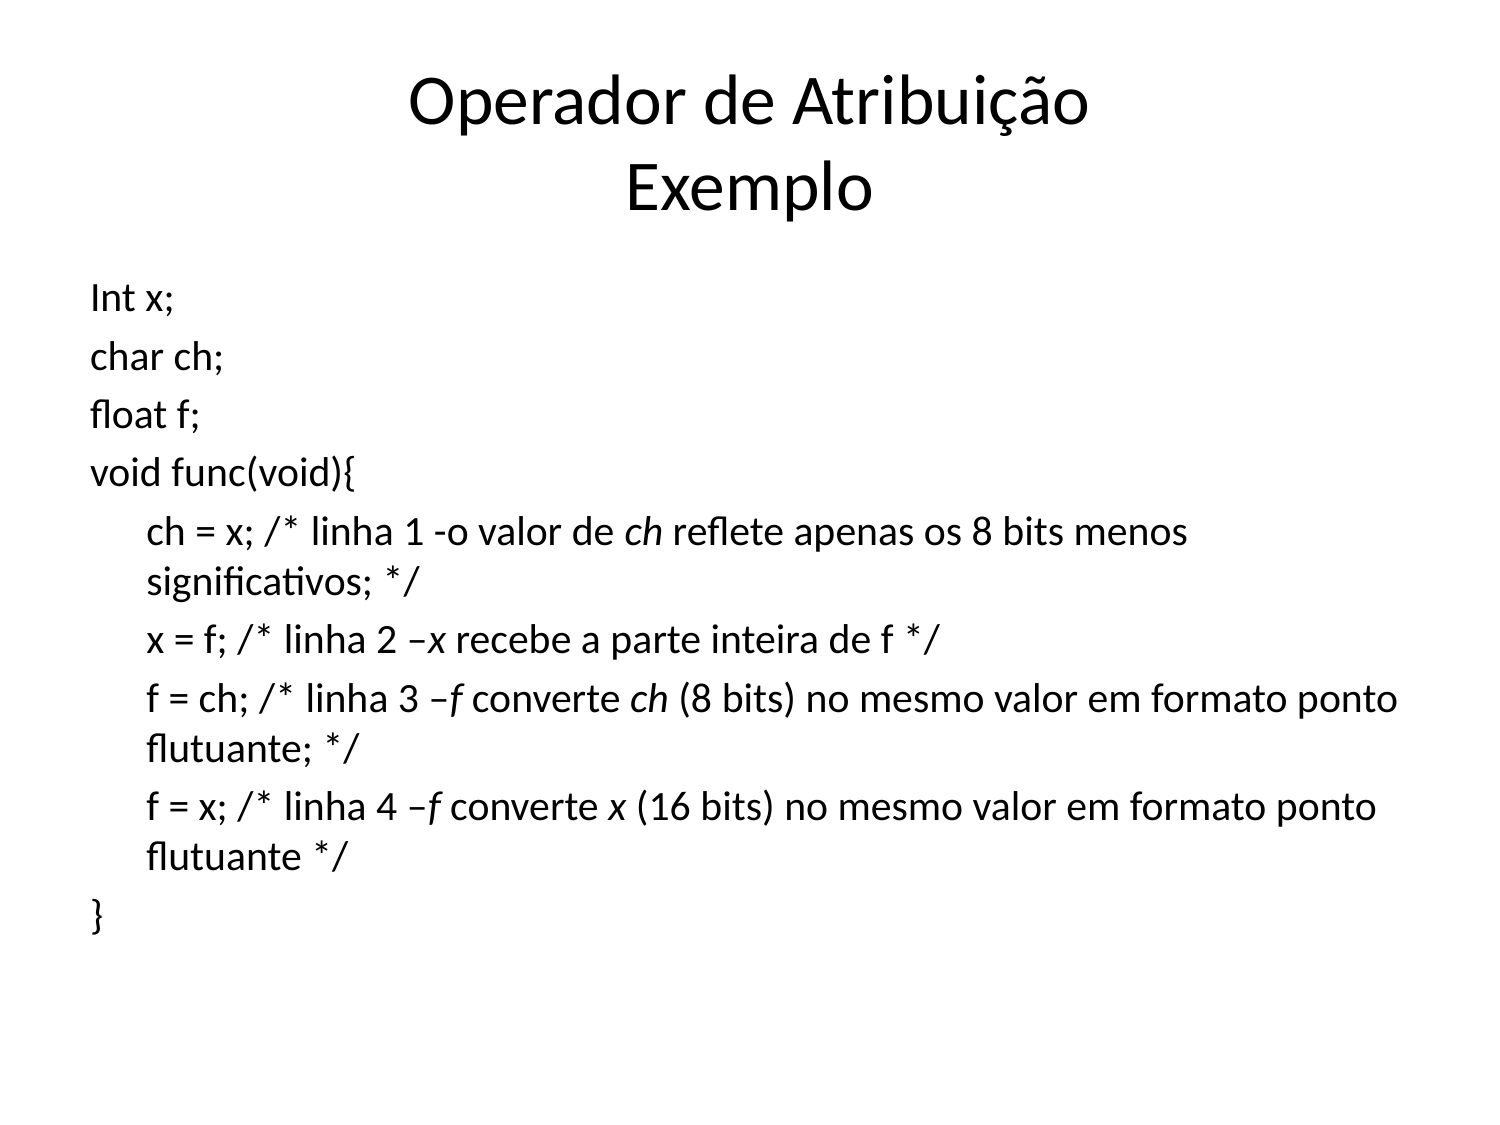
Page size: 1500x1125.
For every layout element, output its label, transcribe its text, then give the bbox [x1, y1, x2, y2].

list Int x; char ch; float f; void func(void){ ch = x; /* linha 1 -o valor de ch reflete apenas os 8 bits menos significativos; */ x = f; /* linha 2 –x recebe a parte inteira de f */ f = ch; /* linha 3 –f converte ch (8 bits) no mesmo valor em formato ponto flutuante; */ f = x; /* linha 4 –f converte x (16 bits) no mesmo valor em formato ponto flutuante */ } [75, 262, 1425, 1005]
title Operador de Atribuição Exemplo [75, 45, 1425, 233]
